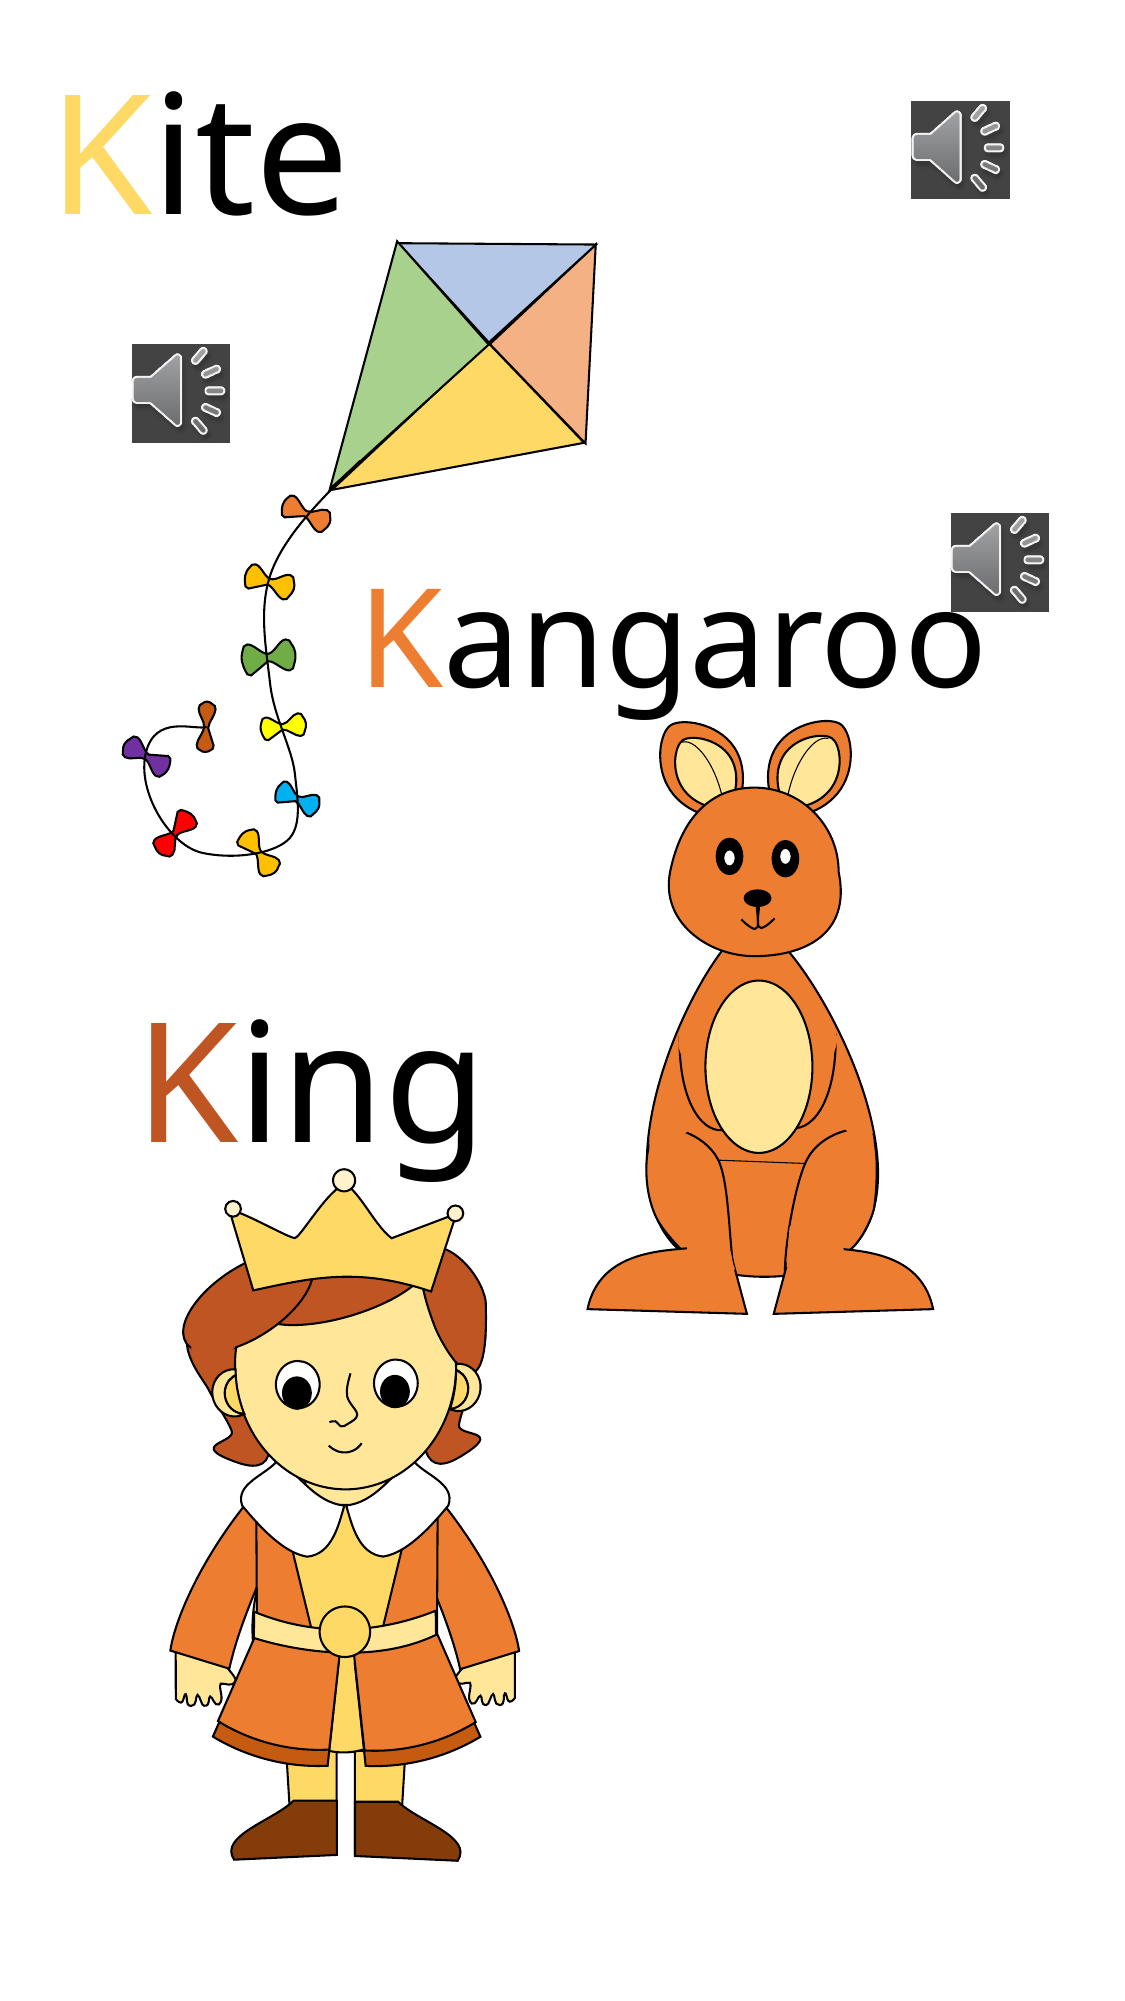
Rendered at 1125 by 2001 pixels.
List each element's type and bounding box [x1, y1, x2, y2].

picture [949, 512, 1050, 613]
picture [910, 100, 1011, 201]
text_box [343, 542, 1125, 1316]
text_box [120, 968, 620, 1861]
text_box [34, 40, 612, 866]
picture [130, 343, 231, 444]
